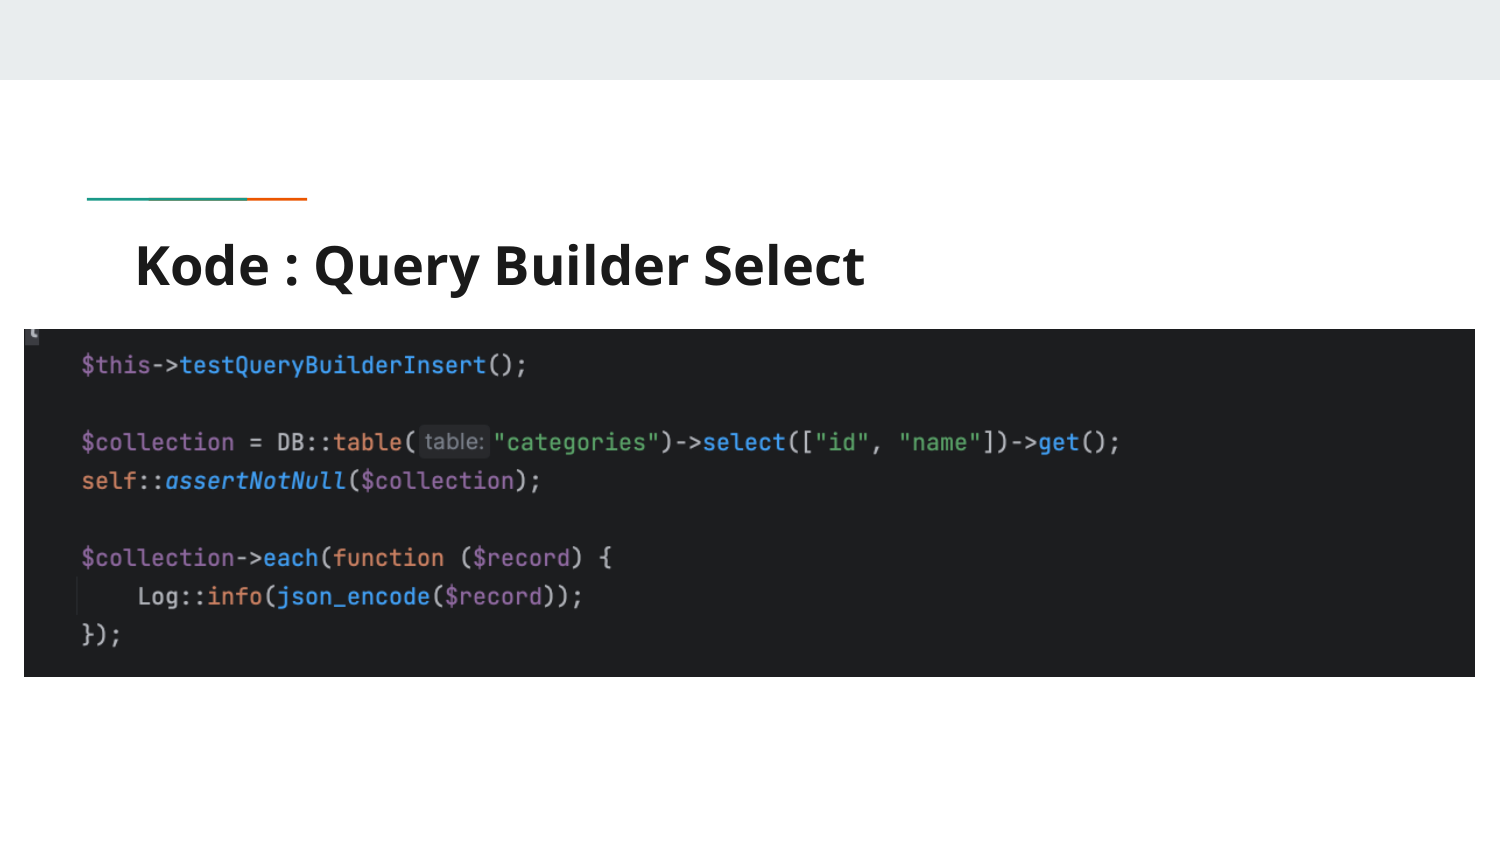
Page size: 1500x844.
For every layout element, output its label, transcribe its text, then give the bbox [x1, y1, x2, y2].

title Kode : Query Builder Select [119, 216, 1381, 305]
picture [24, 328, 1476, 677]
